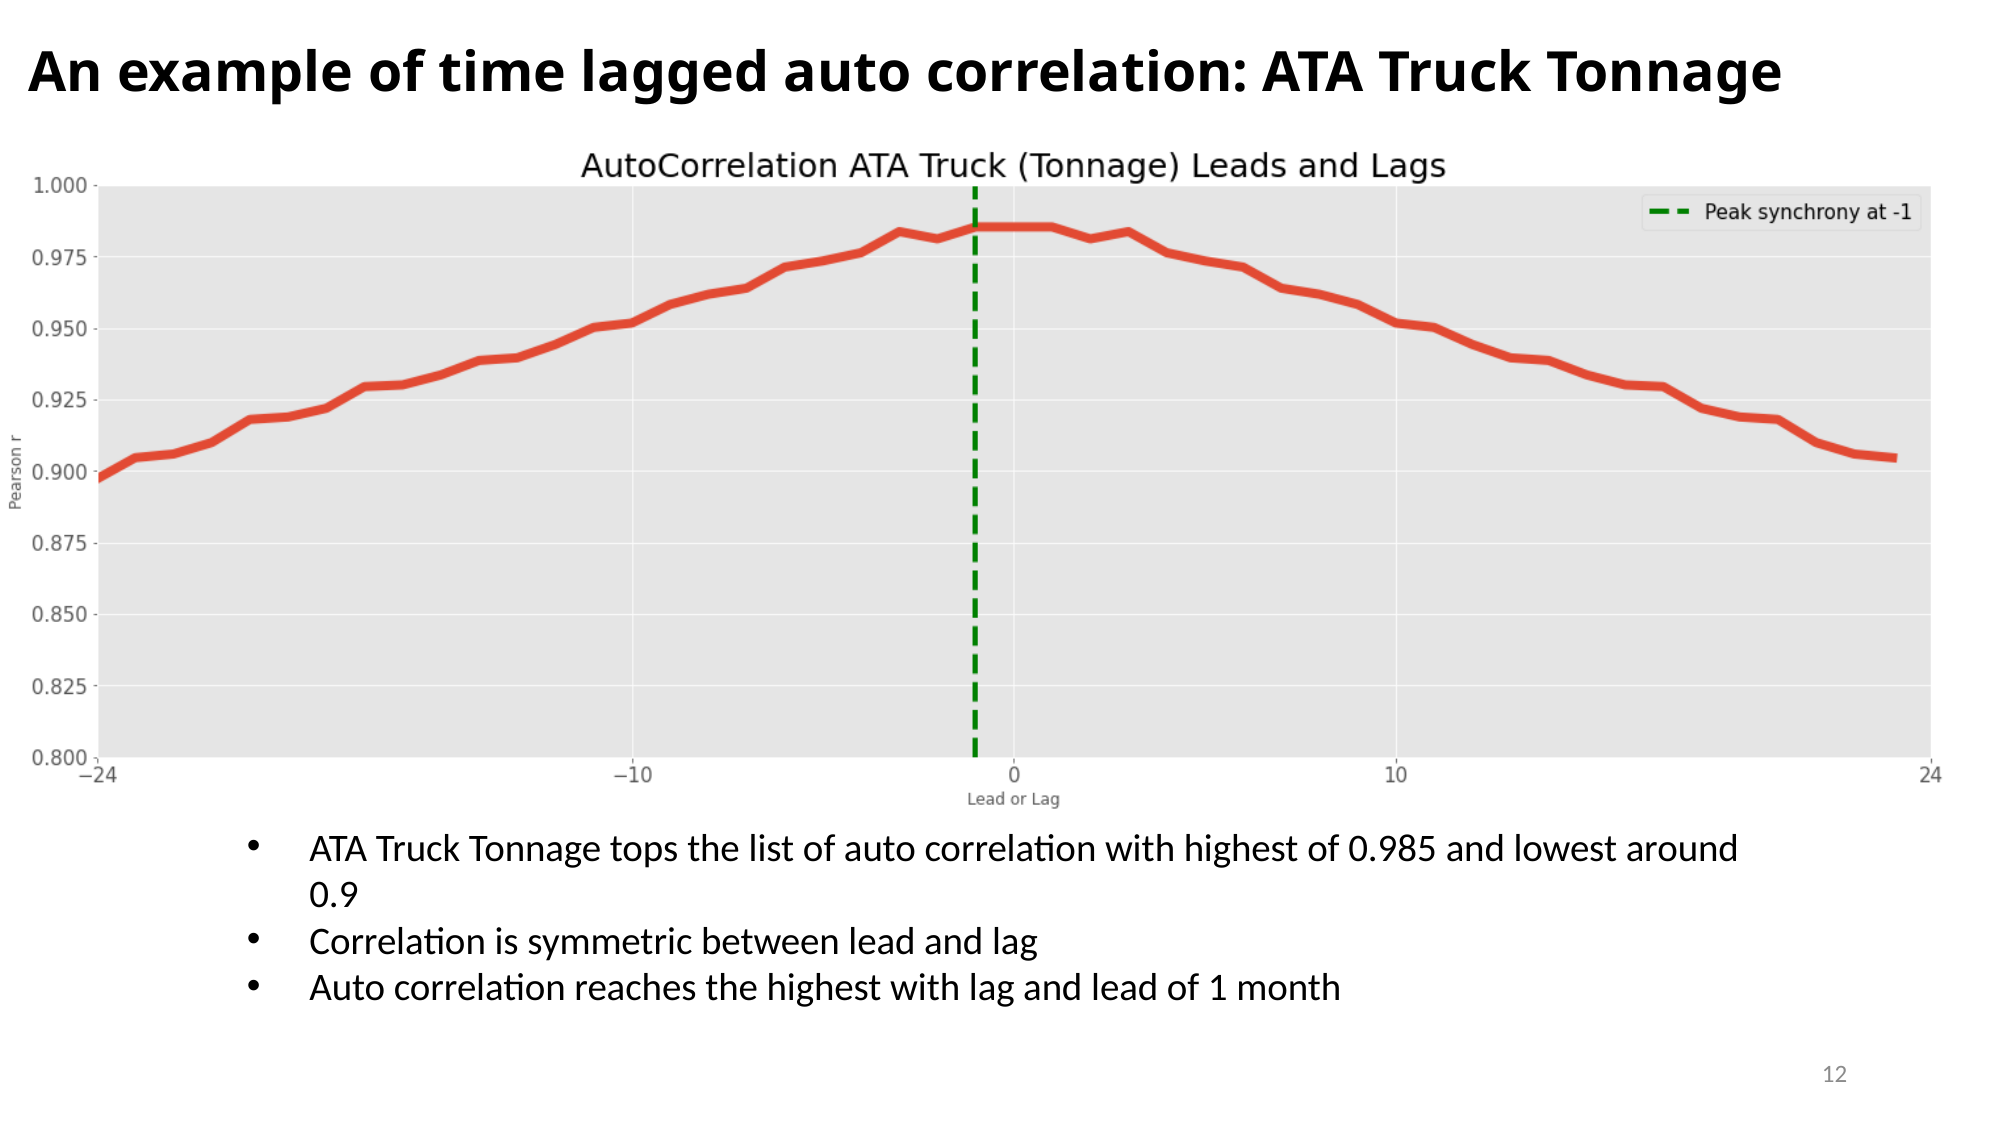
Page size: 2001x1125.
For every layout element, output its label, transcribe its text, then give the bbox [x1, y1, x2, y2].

slide_number 12 [1412, 1042, 1863, 1103]
text_box ATA Truck Tonnage tops the list of auto correlation with highest of 0.985 and lowest around 0.9 Correlation is symmetric between lead and lag Auto correlation reaches the highest with lag and lead of 1 month [226, 818, 1776, 1019]
title An example of time lagged auto correlation: ATA Truck Tonnage [13, 30, 2000, 116]
picture [0, 143, 1952, 818]
